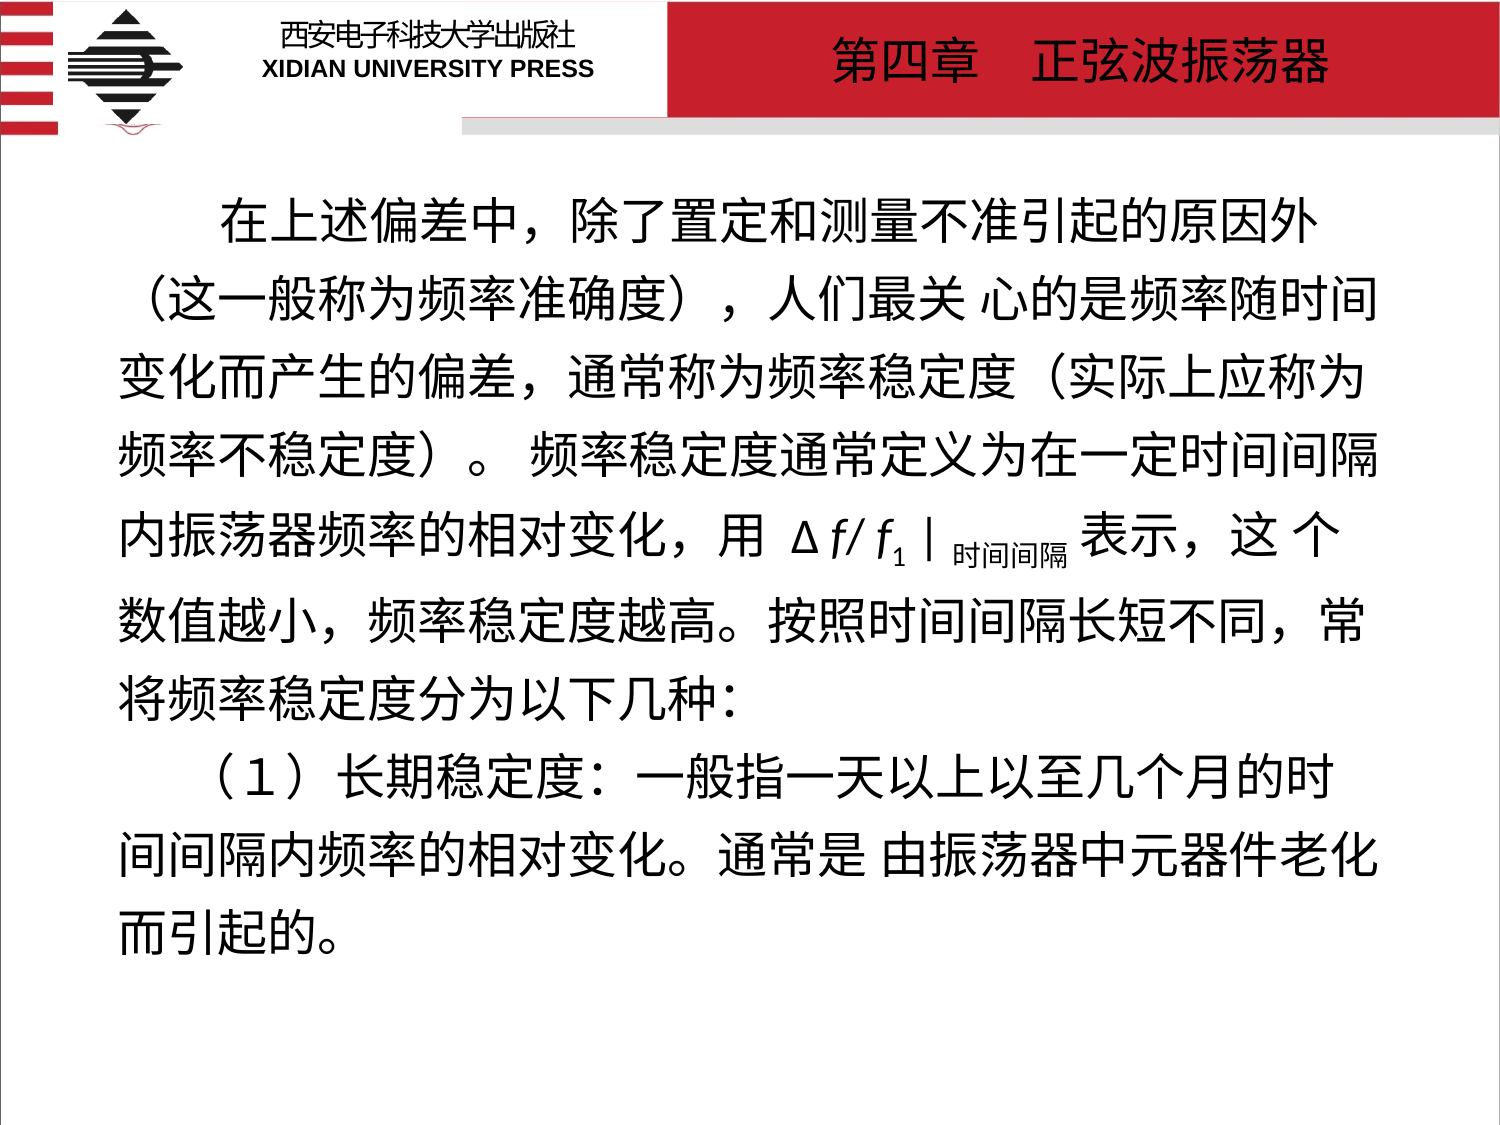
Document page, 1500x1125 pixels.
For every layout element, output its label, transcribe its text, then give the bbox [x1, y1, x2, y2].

picture [0, 1, 1500, 1125]
title 在上述偏差中，除了置定和测量不准引起的原因外（这一般称为频率准确度），人们最关 心的是频率随时间变化而产生的偏差，通常称为频率稳定度（实际上应称为频率不稳定度）。 频率稳定度通常定义为在一定时间间隔内振荡器频率的相对变化，用 Δ f/ f1 |时间间隔 表示，这 个数值越小，频率稳定度越高。按照时间间隔长短不同，常将频率稳定度分为以下几种： （１）长期稳定度：一般指一天以上以至几个月的时间间隔内频率的相对变化。通常是 由振荡器中元器件老化而引起的。 [103, 163, 1397, 1019]
